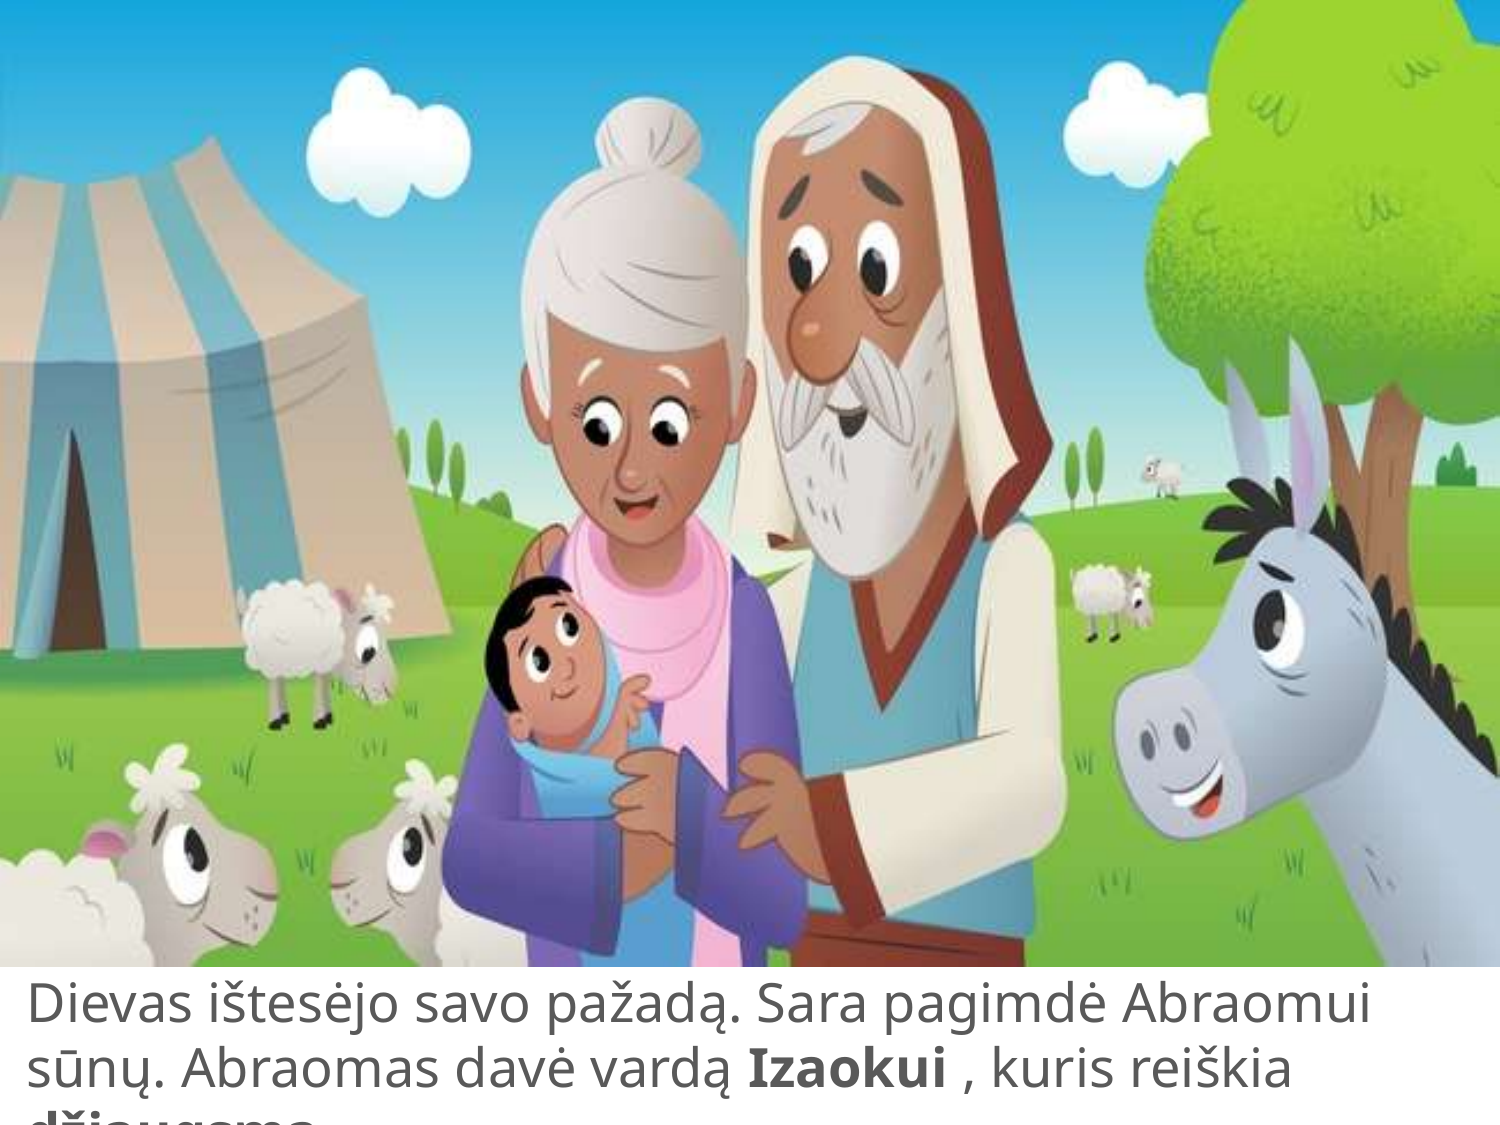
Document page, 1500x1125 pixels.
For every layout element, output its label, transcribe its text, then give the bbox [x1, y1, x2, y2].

text_box Dievas ištesėjo savo pažadą. Sara pagimdė Abraomui sūnų. Abraomas davė vardą Izaokui , kuris reiškia džiaugsmą . [11, 975, 1498, 1125]
picture [0, 0, 1500, 967]
